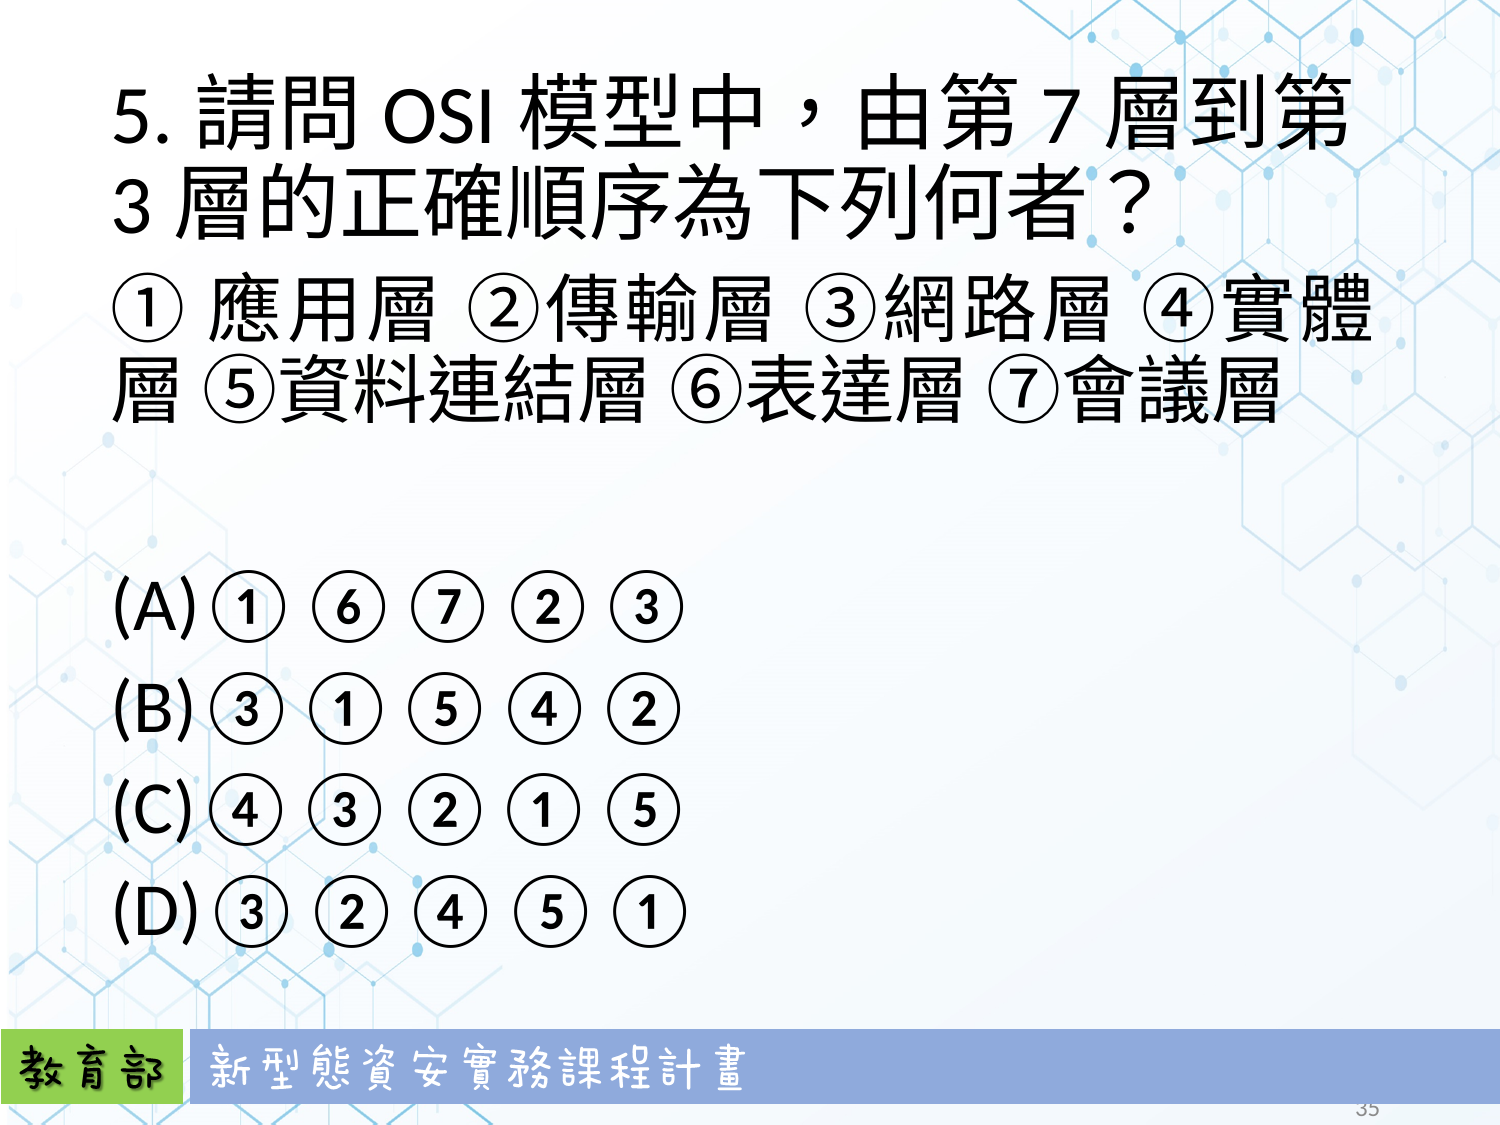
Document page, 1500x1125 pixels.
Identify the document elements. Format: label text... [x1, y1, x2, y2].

picture [0, 0, 1500, 1125]
list 5.請問OSI模型中，由第7層到第3層的正確順序為下列何者？ ①應用層 ②傳輸層 ③網路層 ④實體層 ⑤資料連結層 ⑥表達層 ⑦會議層 (A)①⑥⑦②③ (B)③①⑤④② (C)④③②①⑤ (D)③②④⑤① [95, 64, 1390, 994]
